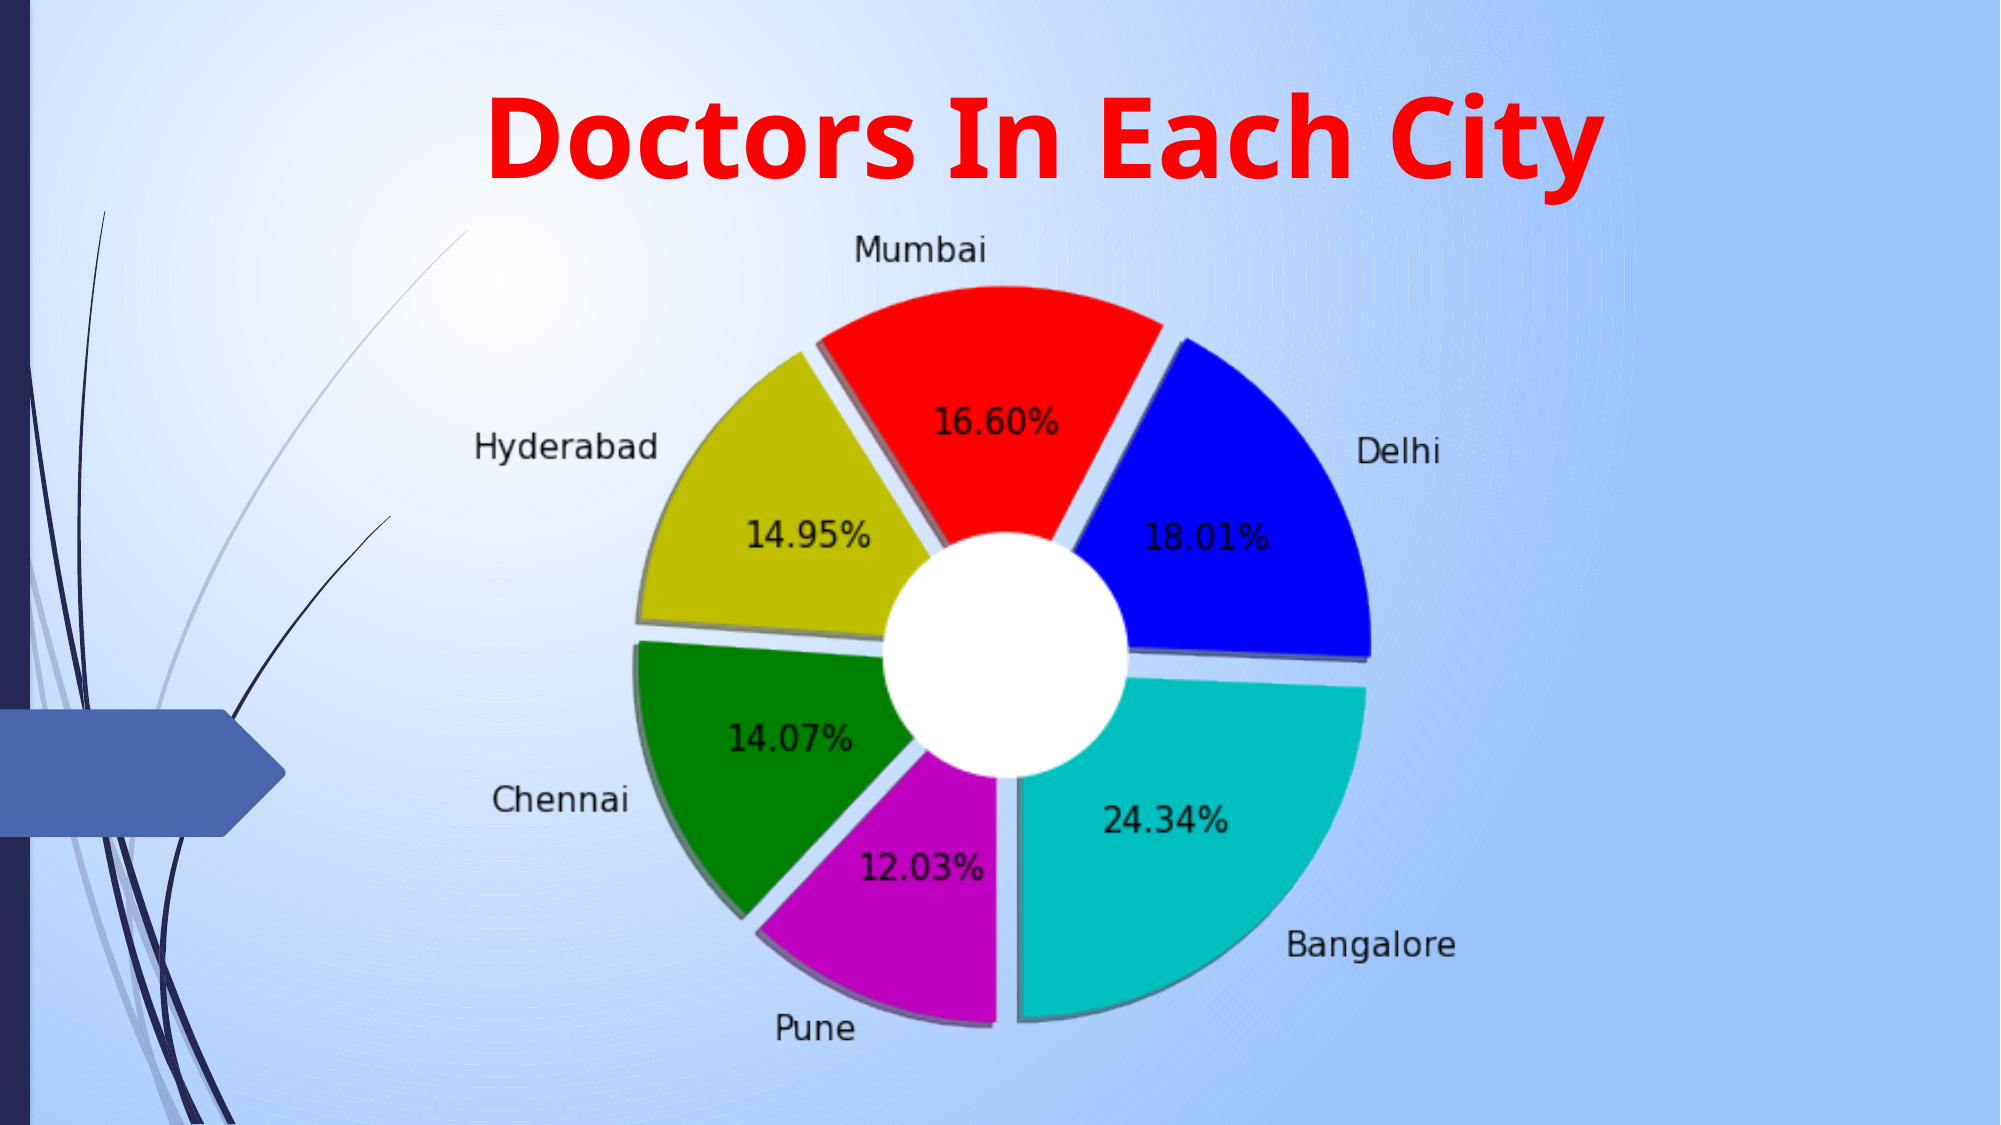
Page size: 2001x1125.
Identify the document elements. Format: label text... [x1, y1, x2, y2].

text_box Doctors In Each City [219, 46, 1870, 209]
picture [455, 219, 1474, 1064]
